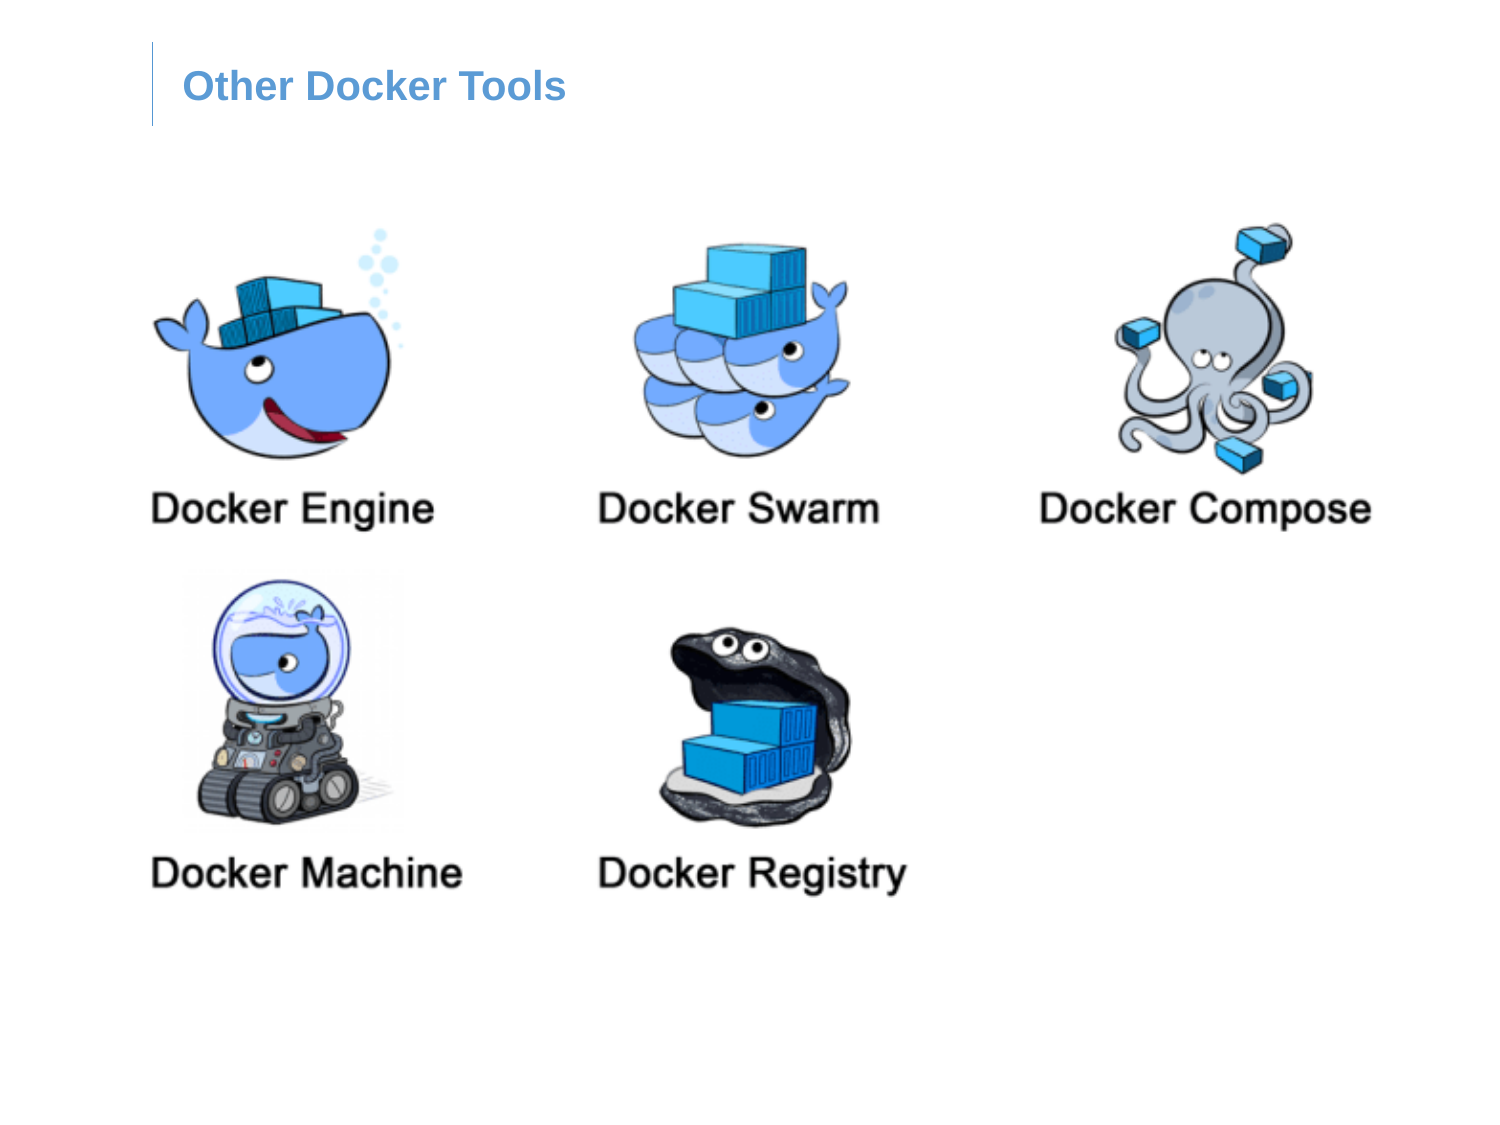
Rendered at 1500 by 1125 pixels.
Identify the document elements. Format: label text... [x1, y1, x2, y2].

text_box Other Docker Tools [175, 51, 1048, 117]
picture [102, 206, 1443, 919]
